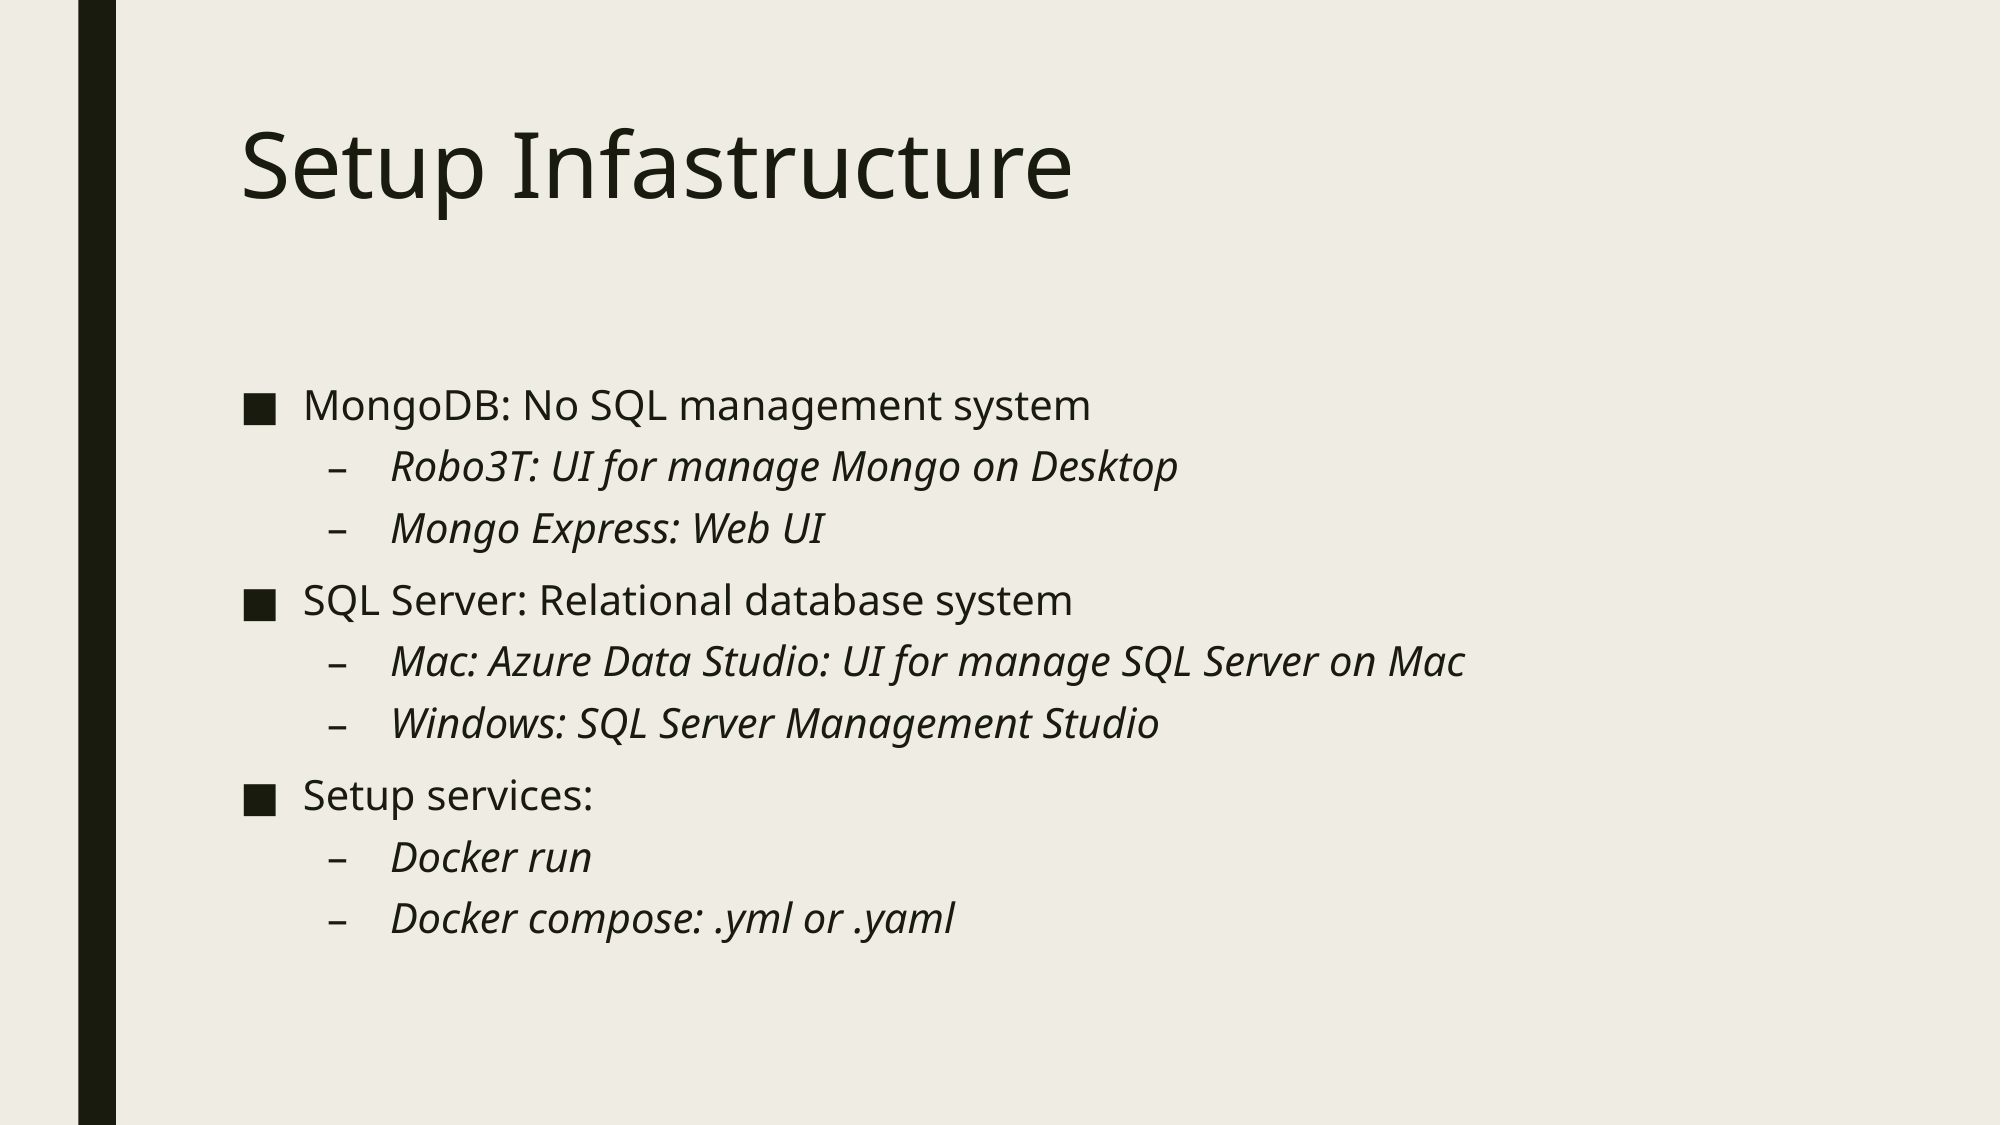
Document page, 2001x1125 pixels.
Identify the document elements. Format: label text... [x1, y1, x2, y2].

list MongoDB: No SQL management system Robo3T: UI for manage Mongo on Desktop Mongo Express: Web UI SQL Server: Relational database system Mac: Azure Data Studio: UI for manage SQL Server on Mac Windows: SQL Server Management Studio Setup services: Docker run Docker compose: .yml or .yaml [225, 375, 1800, 963]
title Setup Infastructure [225, 112, 1800, 357]
